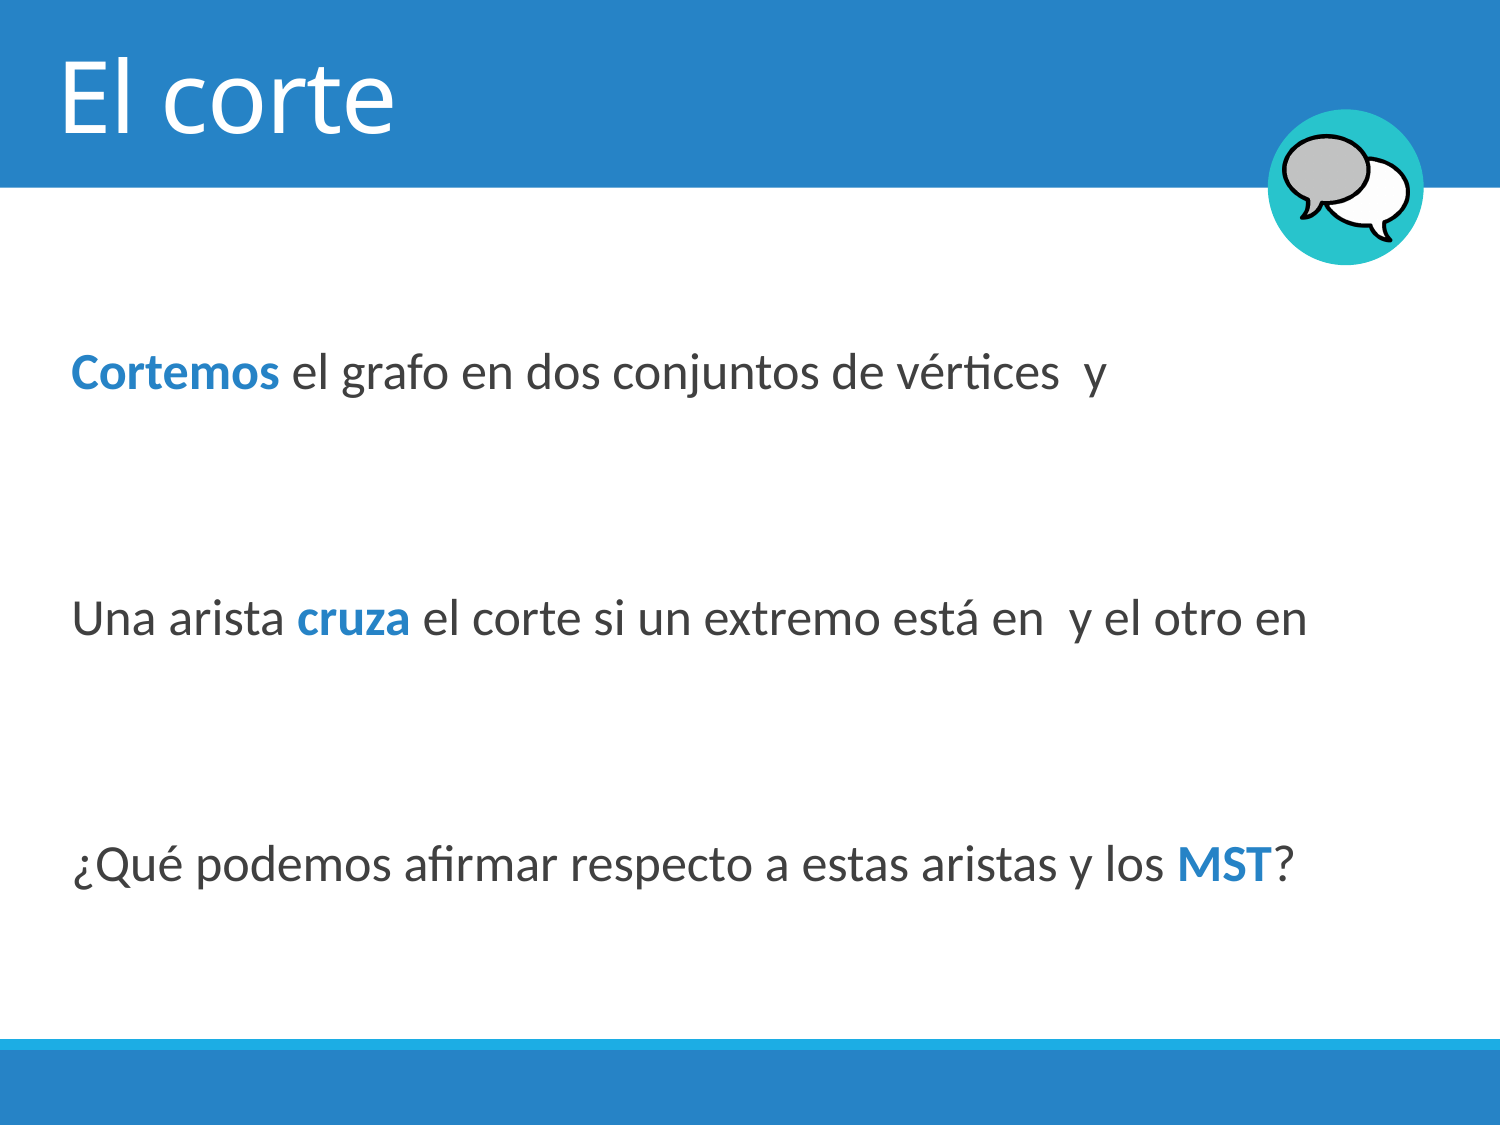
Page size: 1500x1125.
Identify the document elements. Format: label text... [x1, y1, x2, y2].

title El corte [41, 0, 1459, 188]
picture [1282, 188, 1410, 252]
